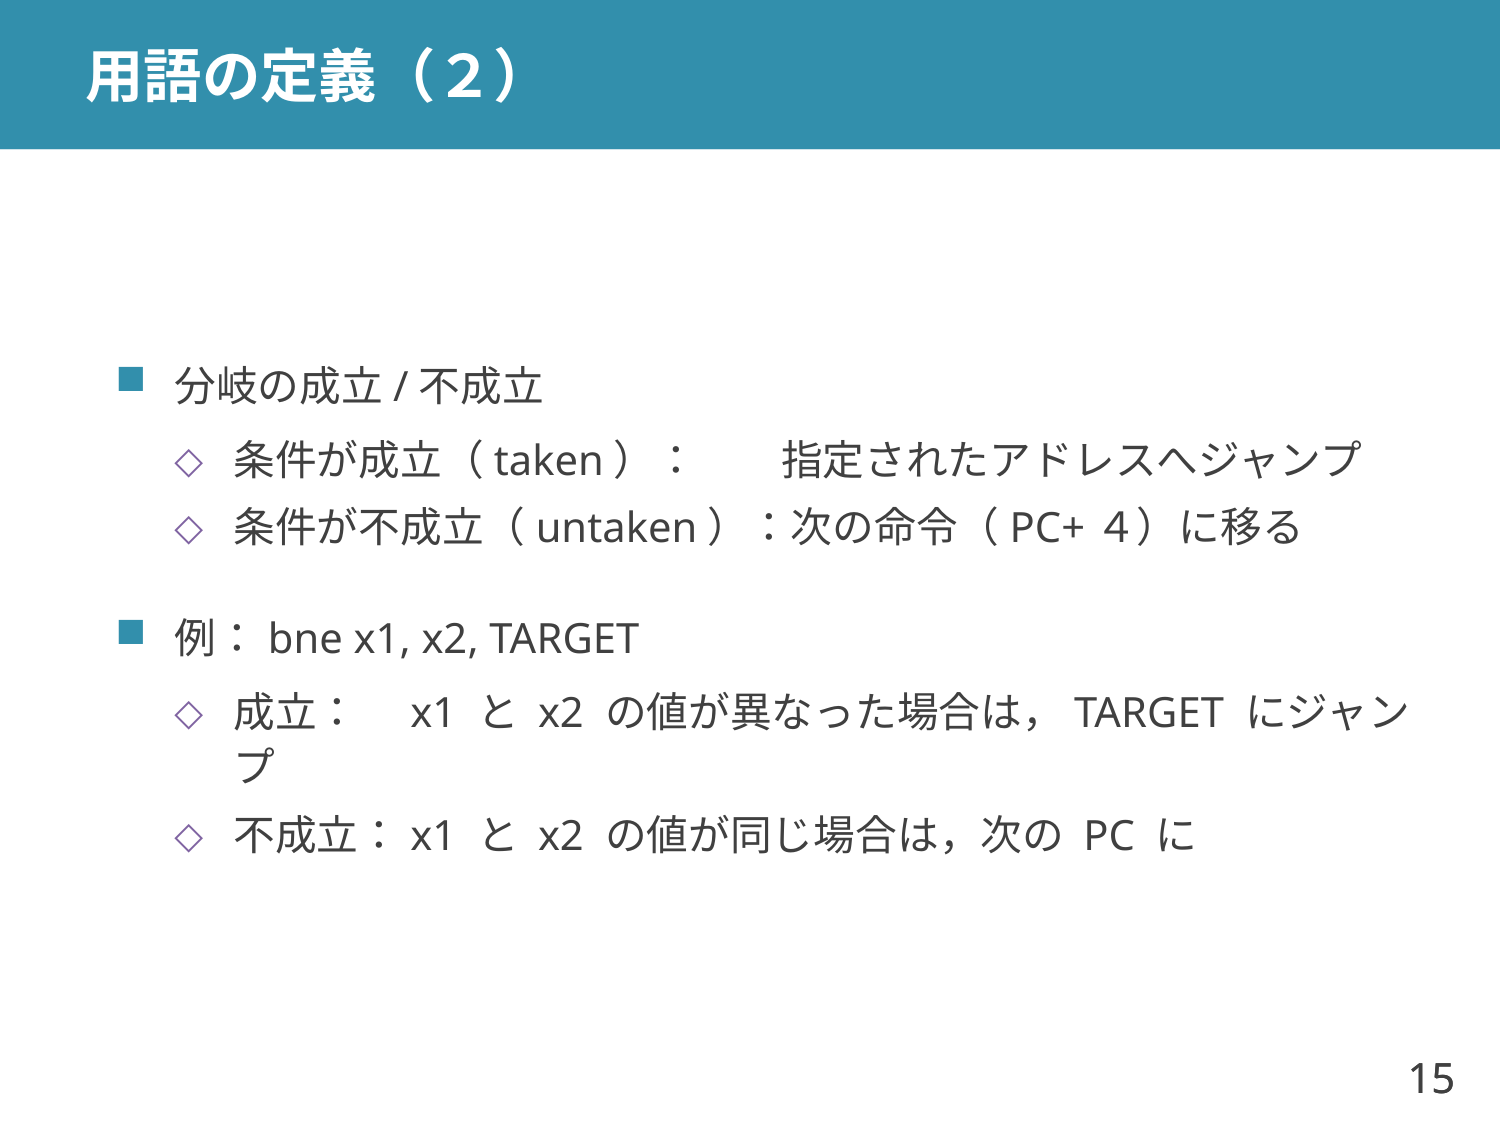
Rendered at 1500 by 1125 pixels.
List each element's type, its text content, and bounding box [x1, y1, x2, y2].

list 分岐の成立/不成立 条件が成立（taken）： 指定されたアドレスへジャンプ 条件が不成立（untaken）：次の命令（PC+４）に移る 例：bne x1, x2, TARGET 成立： x1 と x2 の値が異なった場合は，TARGET にジャンプ 不成立：x1 と x2 の値が同じ場合は，次の PC に [100, 178, 1459, 1036]
title 用語の定義（２） [70, 0, 1500, 150]
